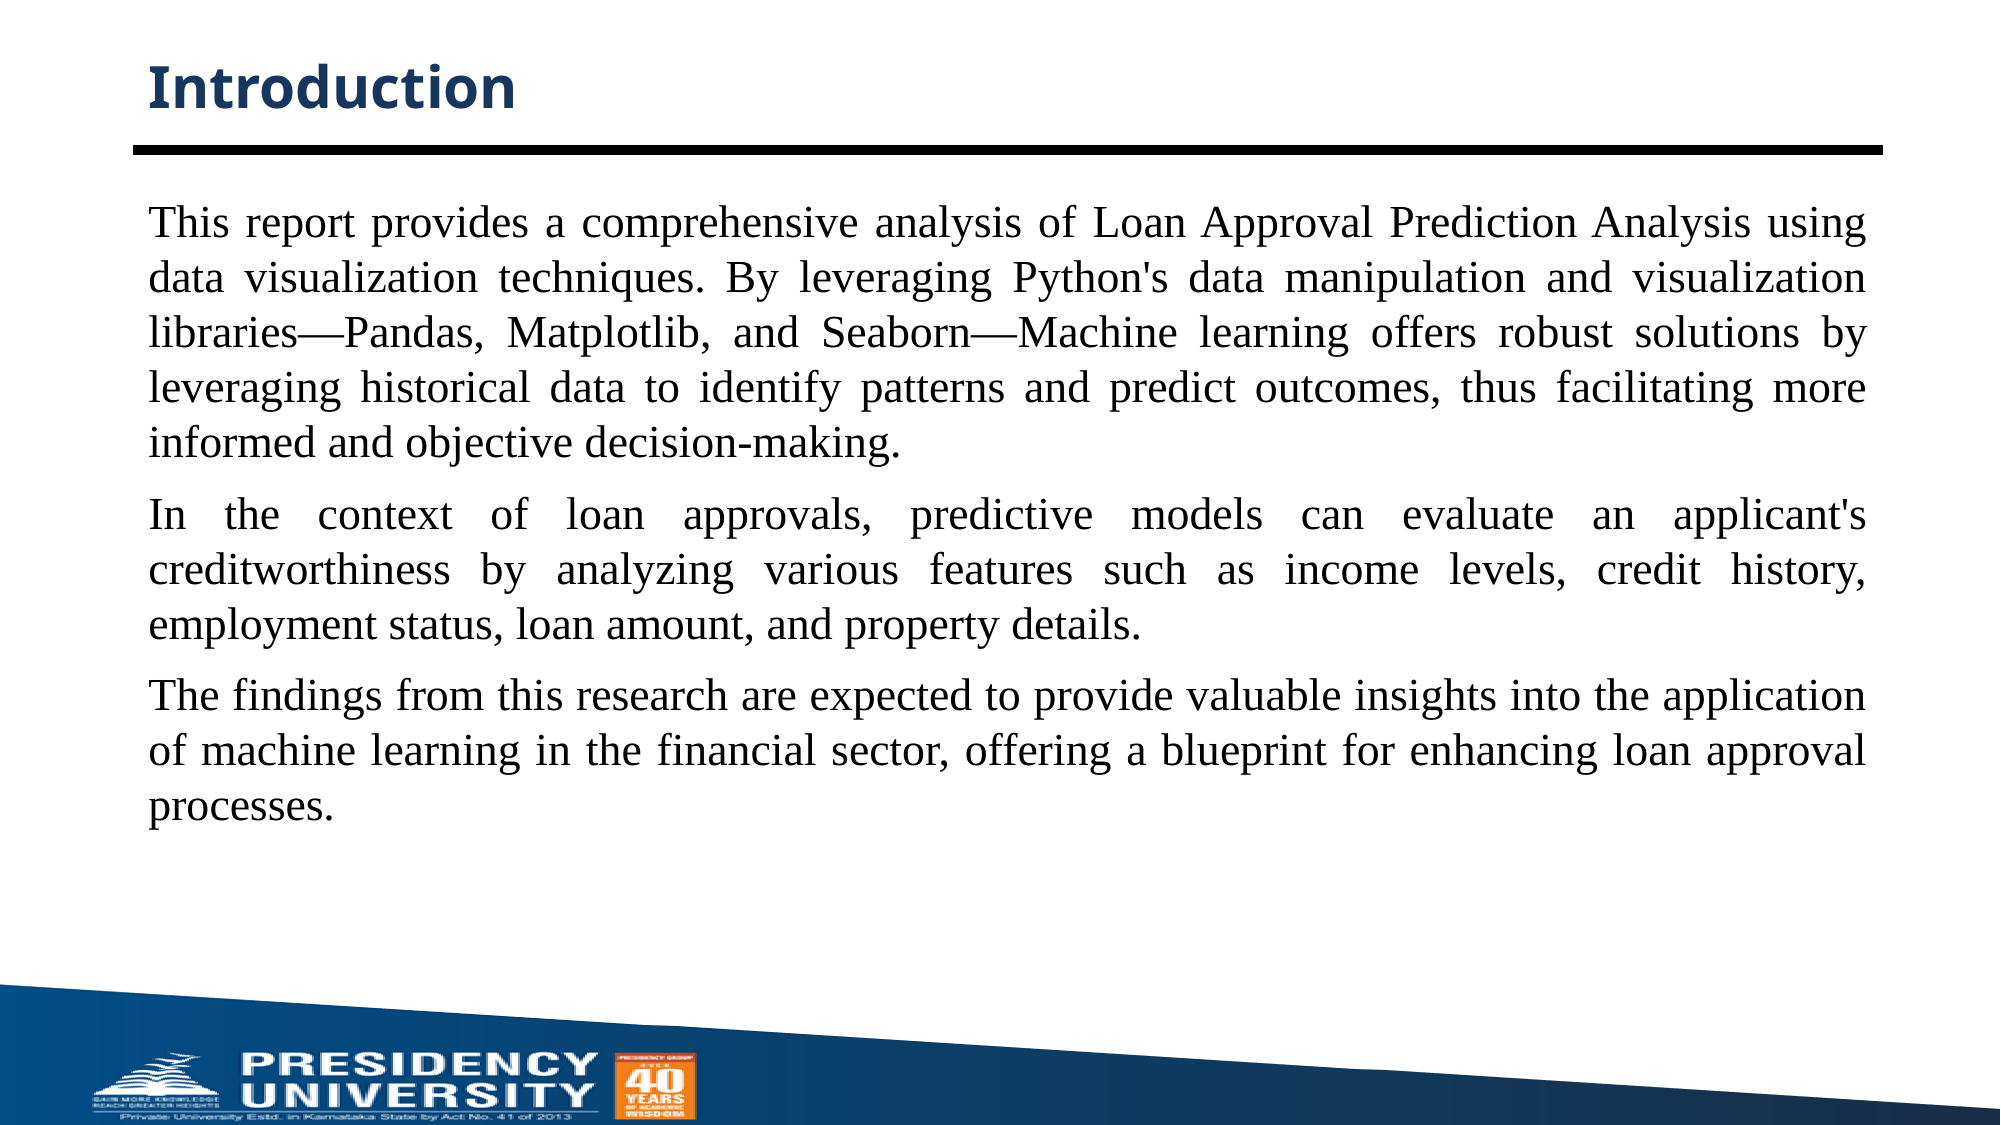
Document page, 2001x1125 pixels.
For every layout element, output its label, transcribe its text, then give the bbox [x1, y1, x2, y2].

picture [0, 982, 2000, 1125]
title Introduction [133, 45, 1884, 125]
list This report provides a comprehensive analysis of Loan Approval Prediction Analysis using data visualization techniques. By leveraging Python's data manipulation and visualization libraries—Pandas, Matplotlib, and Seaborn—Machine learning offers robust solutions by leveraging historical data to identify patterns and predict outcomes, thus facilitating more informed and objective decision-making. In the context of loan approvals, predictive models can evaluate an applicant's creditworthiness by analyzing various features such as income levels, credit history, employment status, loan amount, and property details. The findings from this research are expected to provide valuable insights into the application of machine learning in the financial sector, offering a blueprint for enhancing loan approval processes. [133, 184, 1884, 997]
